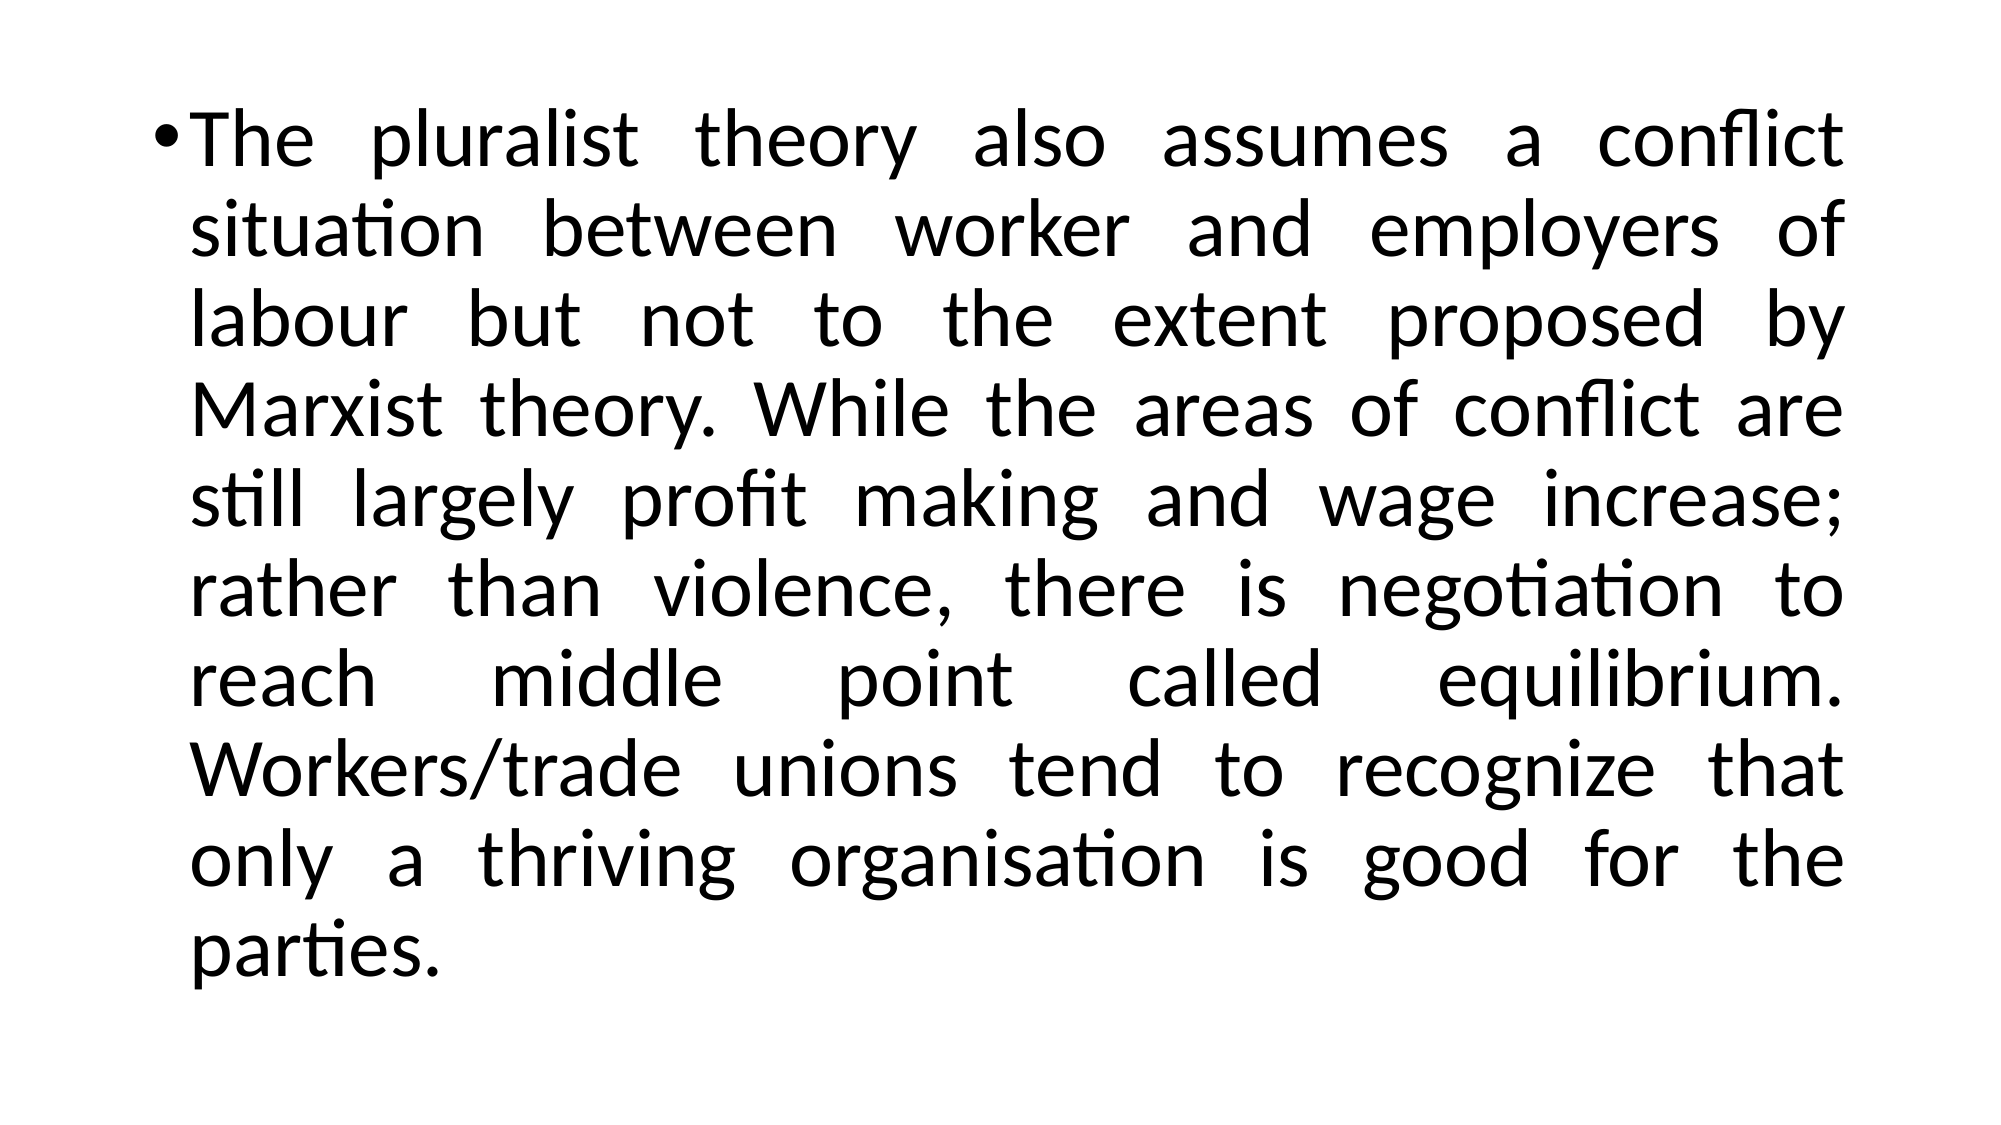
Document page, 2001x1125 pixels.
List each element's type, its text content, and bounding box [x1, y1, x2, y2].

list The pluralist theory also assumes a conflict situation between worker and employers of labour but not to the extent proposed by Marxist theory. While the areas of conflict are still largely profit making and wage increase; rather than violence, there is negotiation to reach middle point called equilibrium. Workers/trade unions tend to recognize that only a thriving organisation is good for the parties. [137, 87, 1863, 1014]
